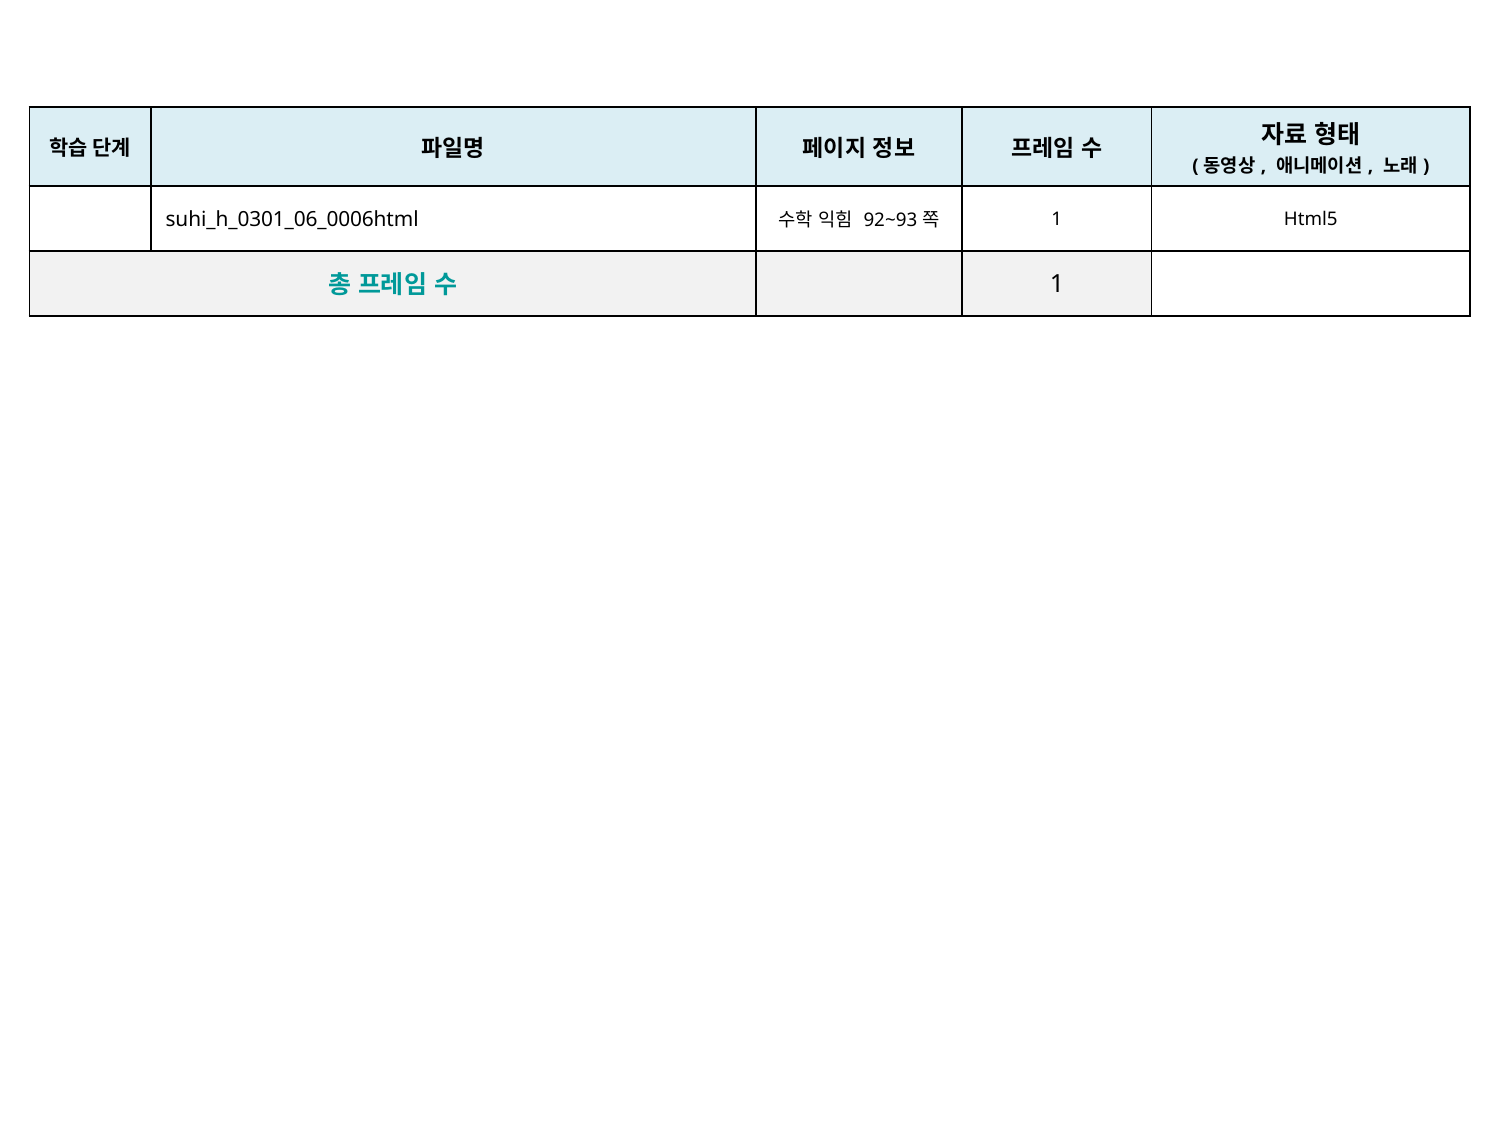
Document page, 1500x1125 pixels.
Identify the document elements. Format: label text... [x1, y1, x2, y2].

table_header 프레임 수 [963, 108, 1151, 185]
table_cell suhi_h_0301_06_0006html [152, 187, 755, 250]
table_header 파일명 [152, 108, 755, 185]
table_header 학습 단계 [30, 108, 150, 185]
table_cell 수학 익힘 92~93쪽 [757, 187, 961, 250]
table_header 자료 형태 (동영상, 애니메이션, 노래) [1152, 108, 1469, 185]
table_header 페이지 정보 [757, 108, 961, 185]
table_cell 총 프레임 수 [30, 252, 755, 315]
table_cell Html5 [1152, 187, 1469, 250]
table_cell [757, 252, 961, 315]
table_cell [1152, 252, 1469, 315]
table_cell [30, 187, 150, 250]
table_cell 1 [963, 252, 1151, 315]
table_cell 1 [963, 187, 1151, 250]
